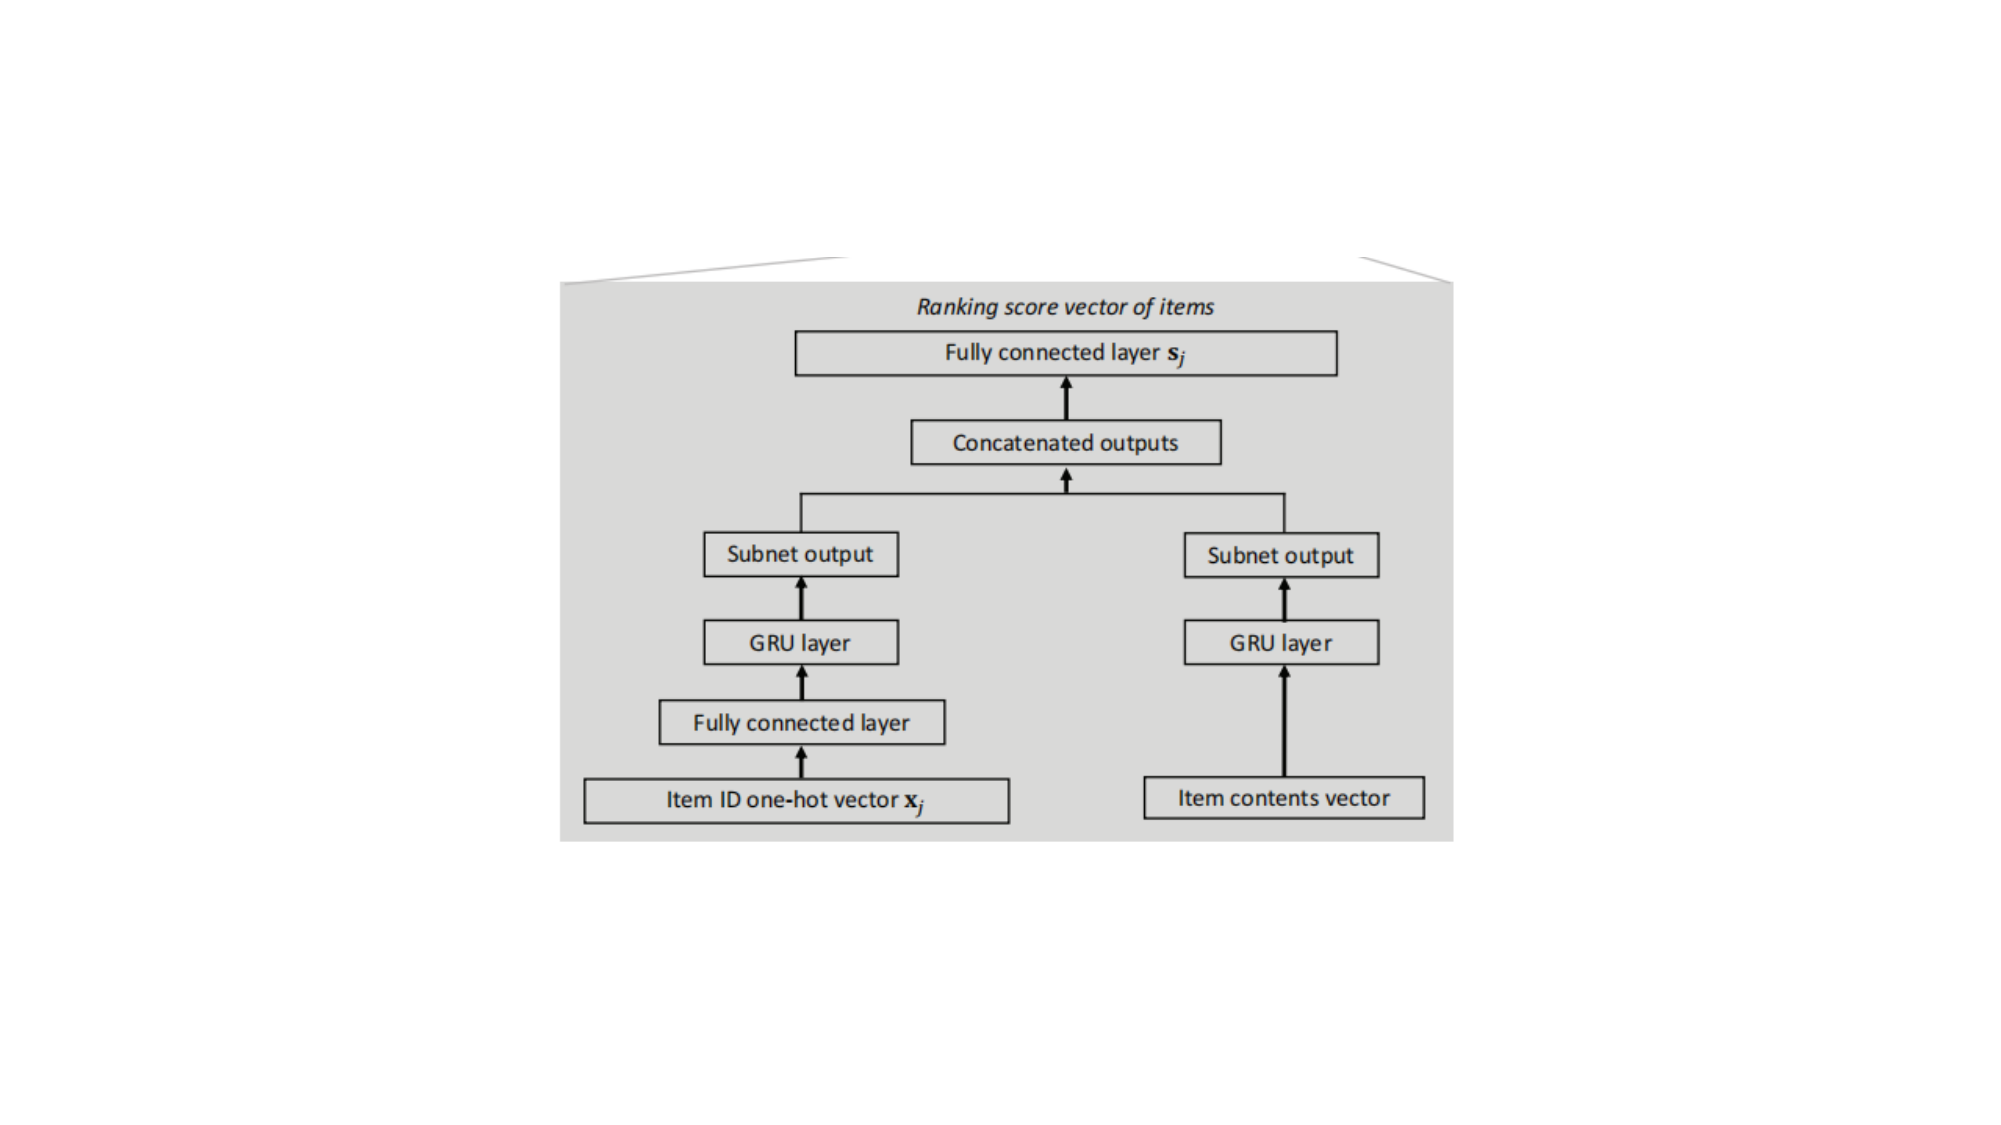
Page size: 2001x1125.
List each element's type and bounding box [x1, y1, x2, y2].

picture [529, 257, 1471, 868]
